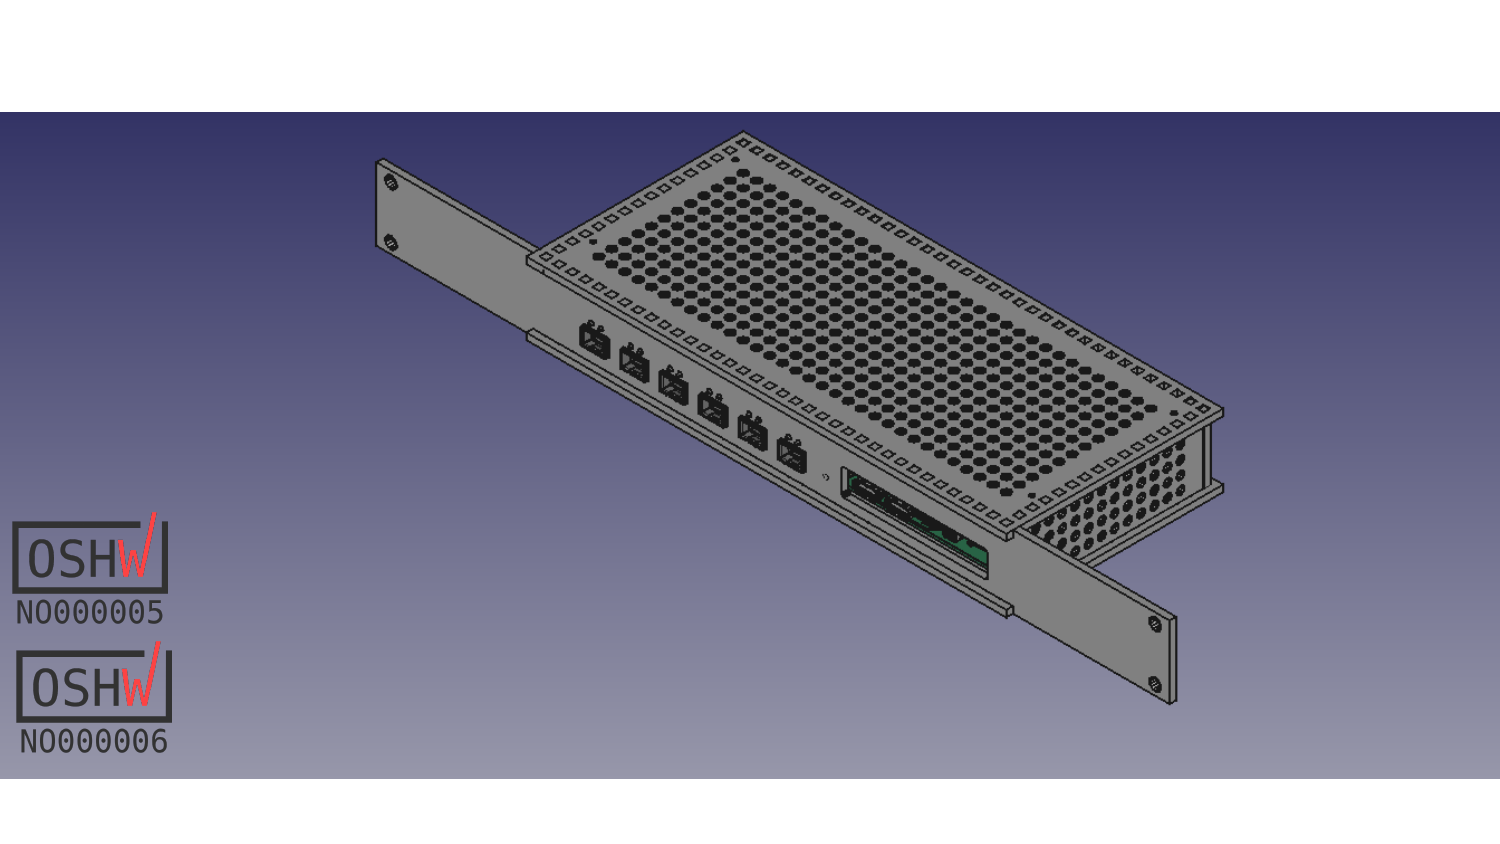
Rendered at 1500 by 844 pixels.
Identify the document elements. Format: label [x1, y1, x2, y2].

picture [0, 112, 1500, 779]
